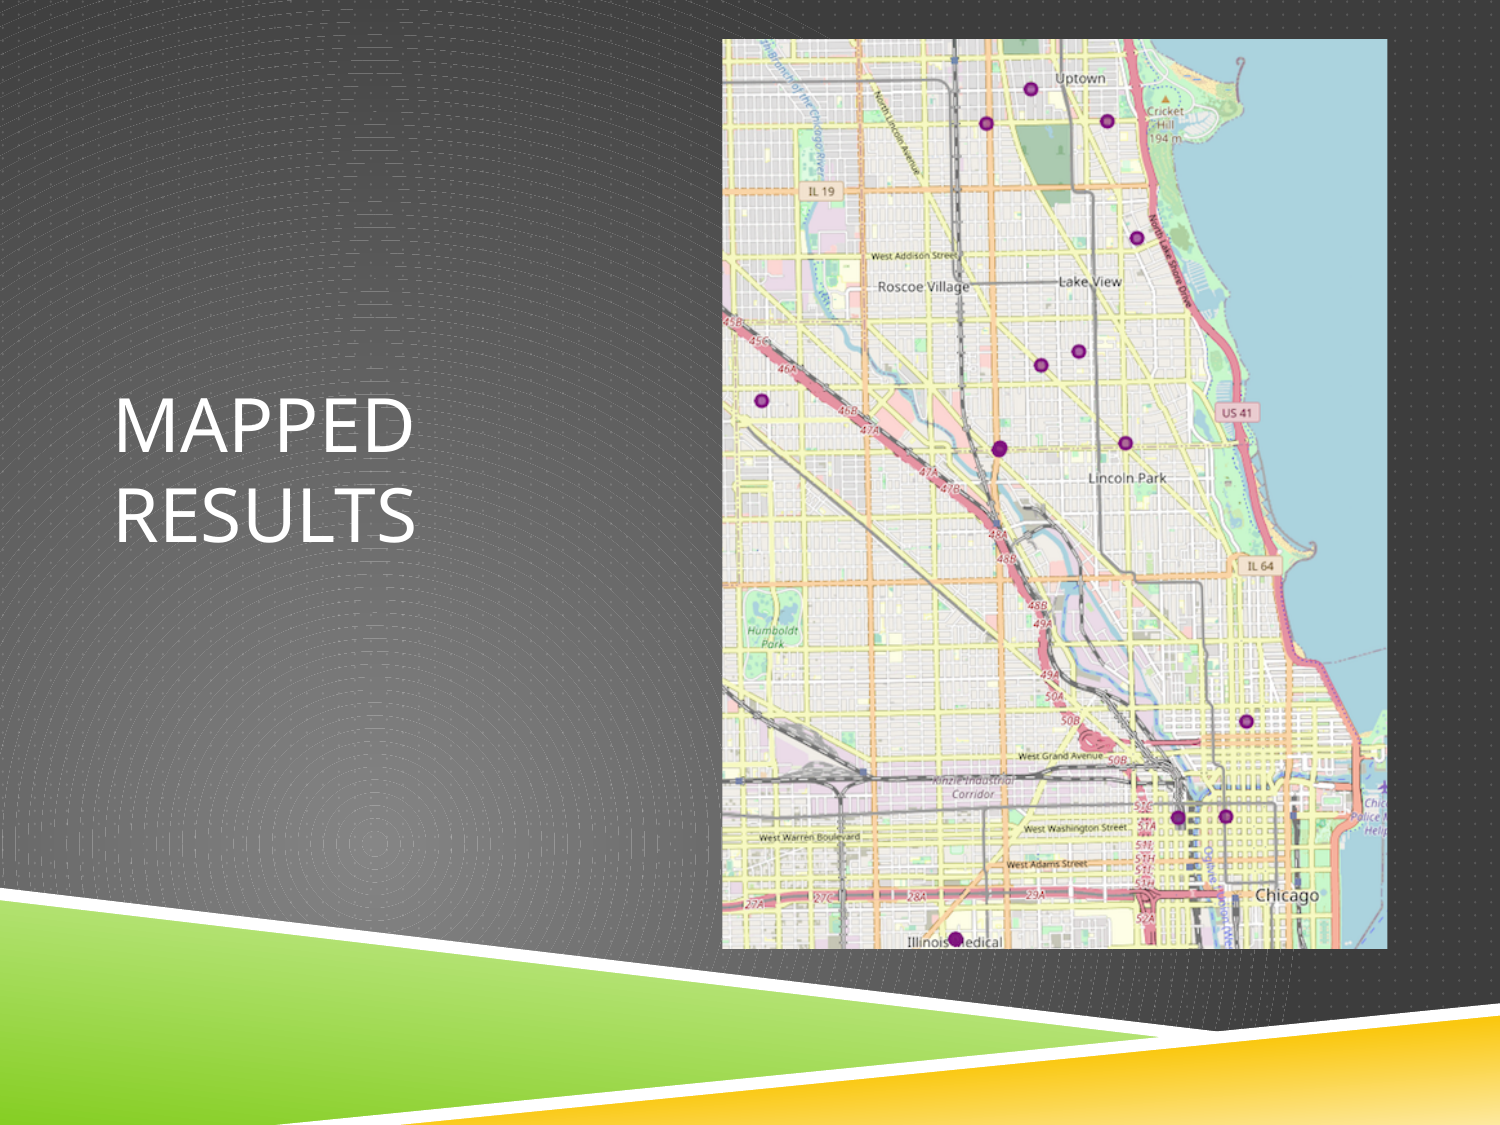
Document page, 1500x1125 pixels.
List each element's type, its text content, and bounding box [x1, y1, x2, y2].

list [722, 23, 1388, 949]
title Mapped Results [112, 129, 704, 807]
